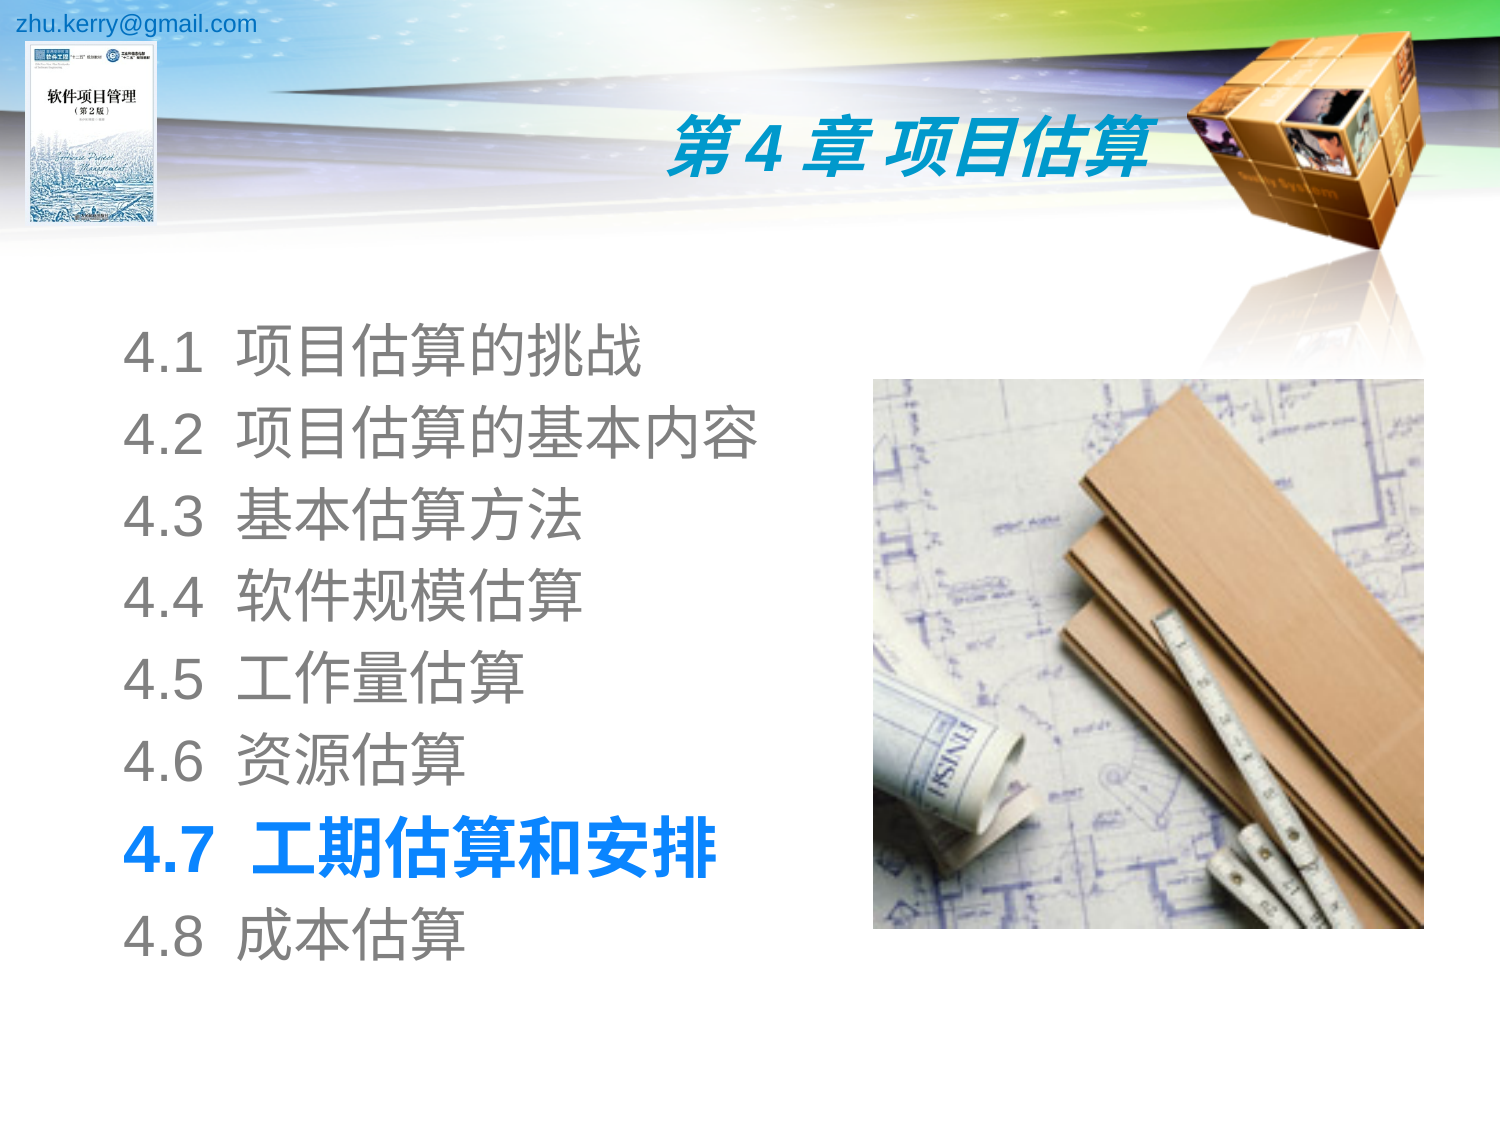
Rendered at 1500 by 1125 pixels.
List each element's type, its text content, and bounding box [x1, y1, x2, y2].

text_box 4.1 项目估算的挑战 4.2 项目估算的基本内容 4.3 基本估算方法 4.4 软件规模估算 4.5 工作量估算 4.6 资源估算 4.7 工期估算和安排 4.8 成本估算 [123, 314, 1028, 968]
title 第4章 项目估算 [162, 90, 1164, 199]
picture [0, 0, 1500, 375]
picture [873, 379, 1424, 929]
